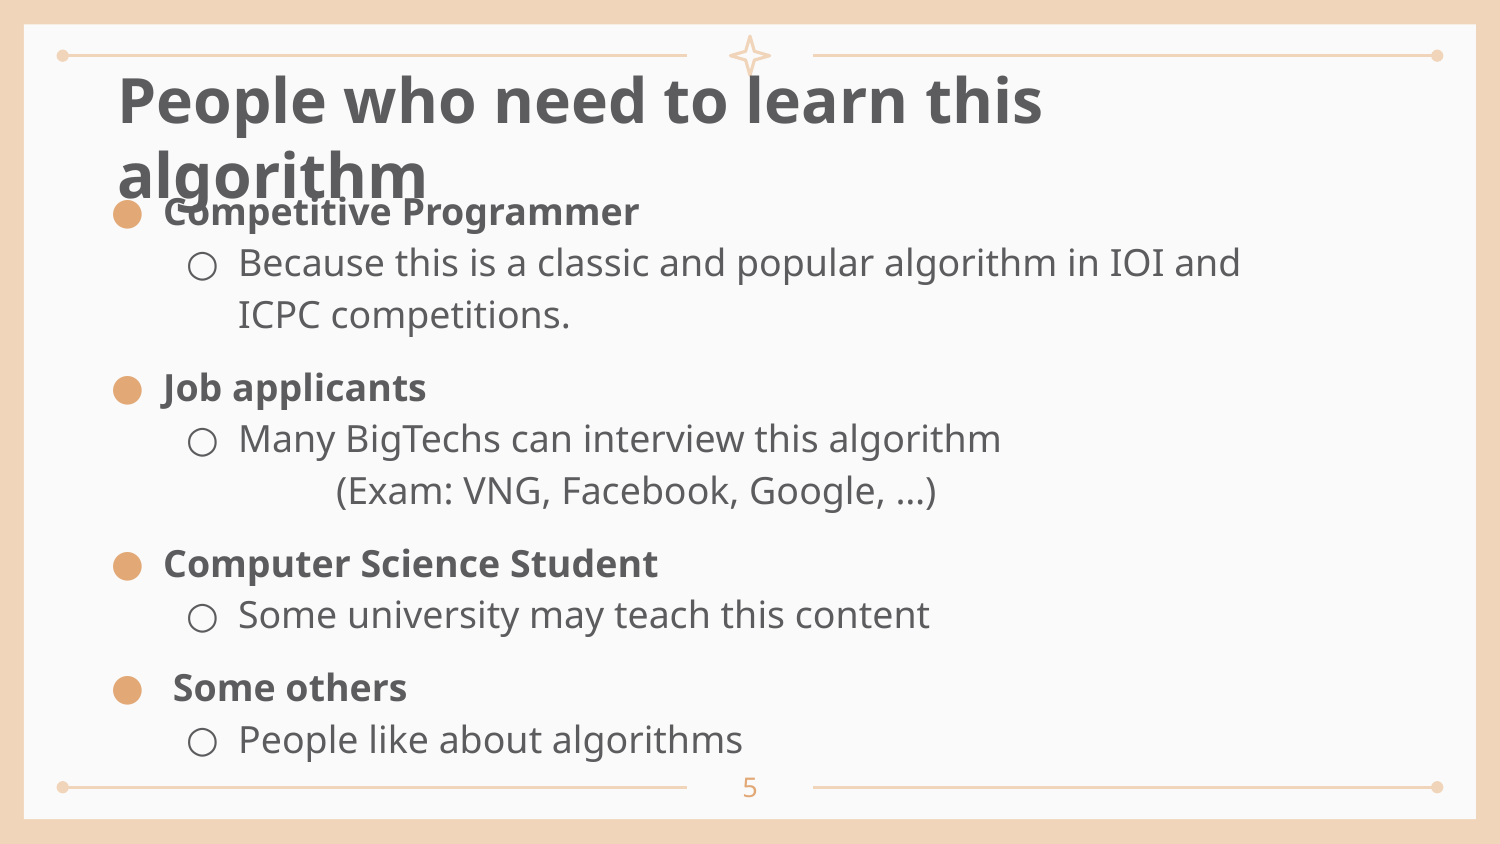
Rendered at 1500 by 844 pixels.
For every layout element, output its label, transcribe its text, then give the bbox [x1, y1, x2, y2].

slide_number 5 [705, 755, 795, 810]
title People who need to learn this algorithm [102, 45, 1367, 140]
list Competitive Programmer Because this is a classic and popular algorithm in IOI and ICPC competitions. Job applicants Many BigTechs can interview this algorithm (Exam: VNG, Facebook, Google, …) Computer Science Student Some university may teach this content Some others People like about algorithms [73, 165, 1337, 697]
